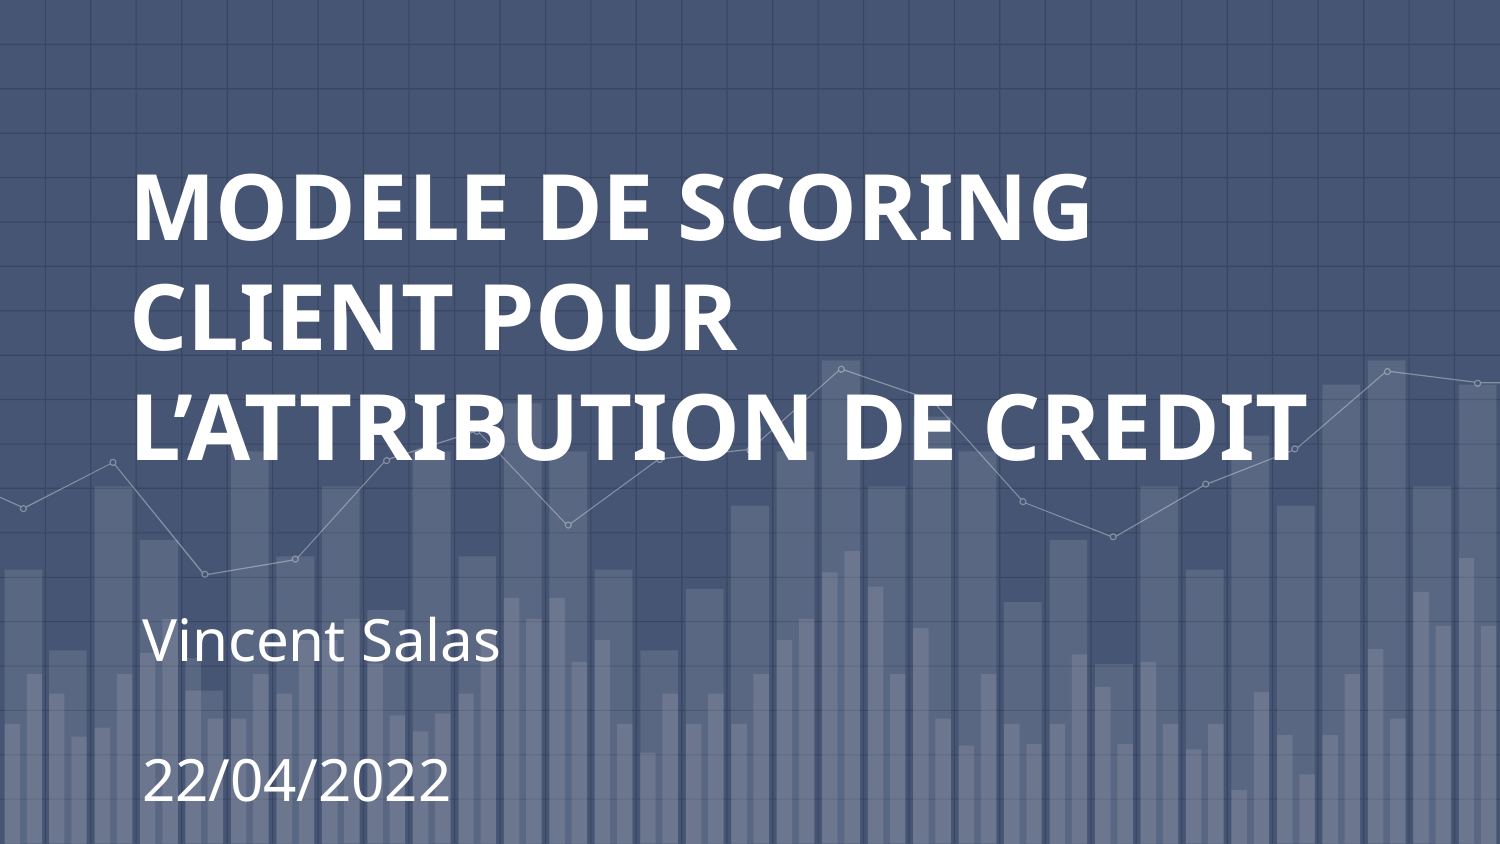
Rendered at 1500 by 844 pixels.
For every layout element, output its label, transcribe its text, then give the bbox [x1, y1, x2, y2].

title MODELE DE SCORING CLIENT POUR L’ATTRIBUTION DE CREDIT [114, 134, 1383, 476]
text_box Vincent Salas 22/04/2022 [127, 596, 878, 821]
